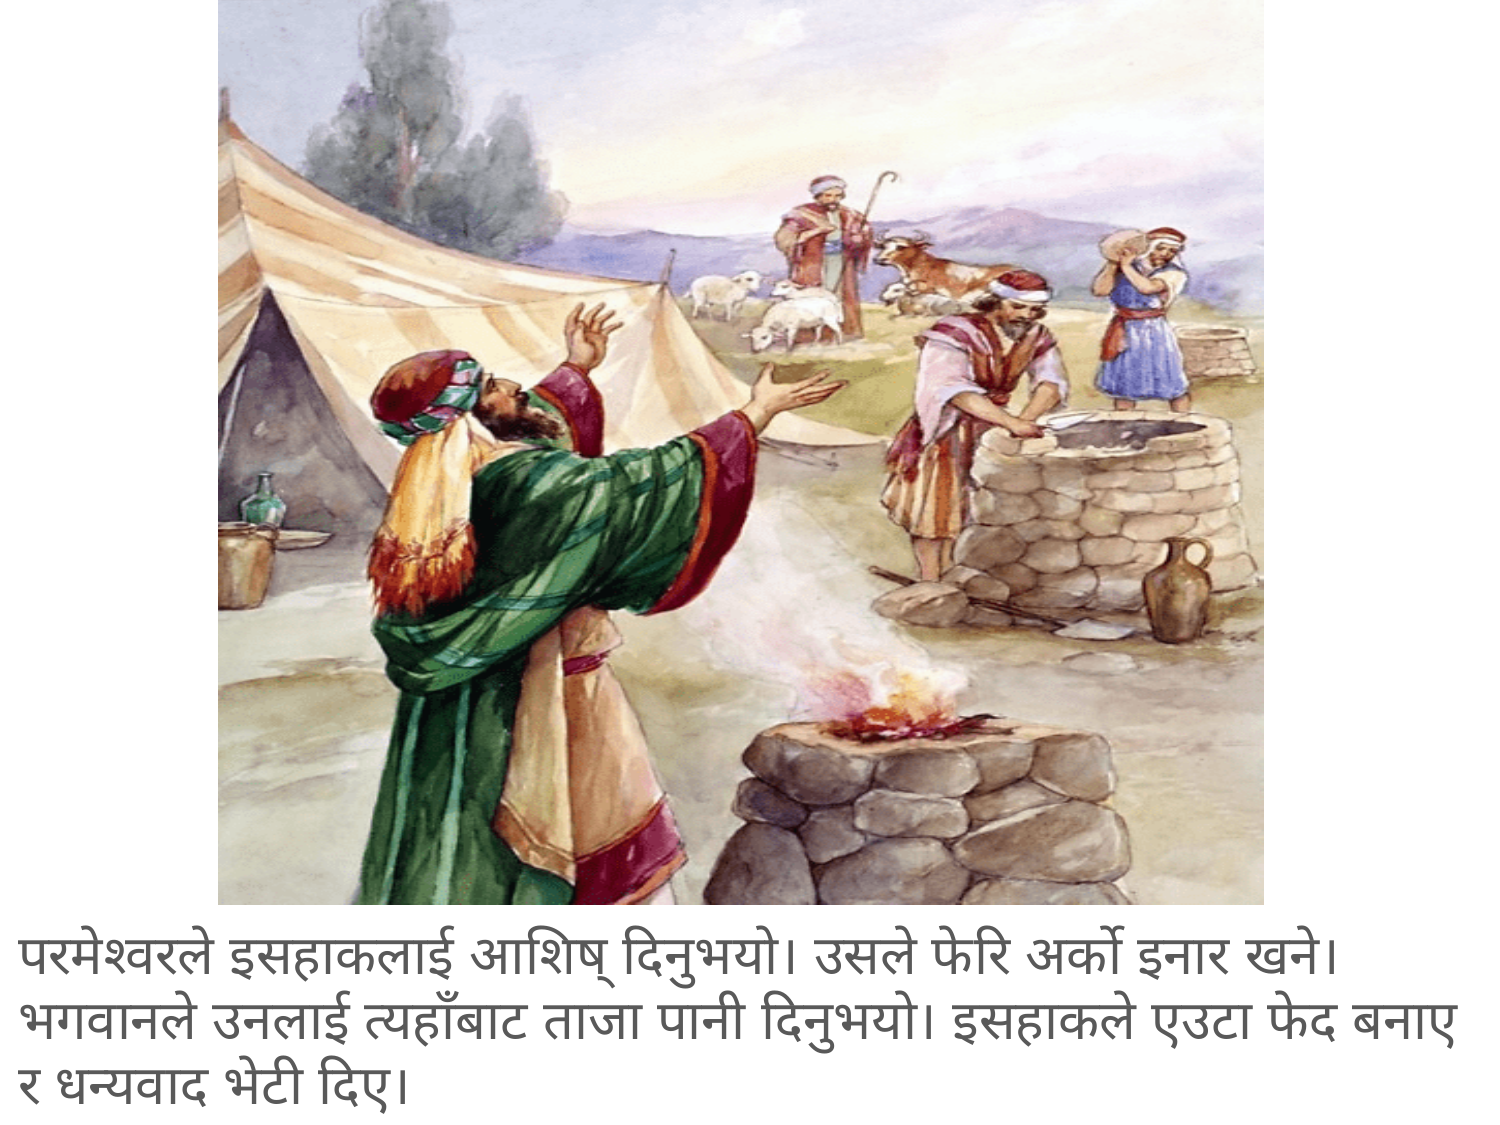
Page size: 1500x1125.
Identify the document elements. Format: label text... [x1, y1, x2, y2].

picture [218, 0, 1264, 906]
text_box परमेश्वरले इसहाकलाई आशिष् दिनुभयो। उसले फेरि अर्को इनार खने। भगवानले उनलाई त्यहाँबाट ताजा पानी दिनुभयो। इसहाकले एउटा फेद बनाए र धन्यवाद भेटी दिए। [3, 912, 1489, 1123]
